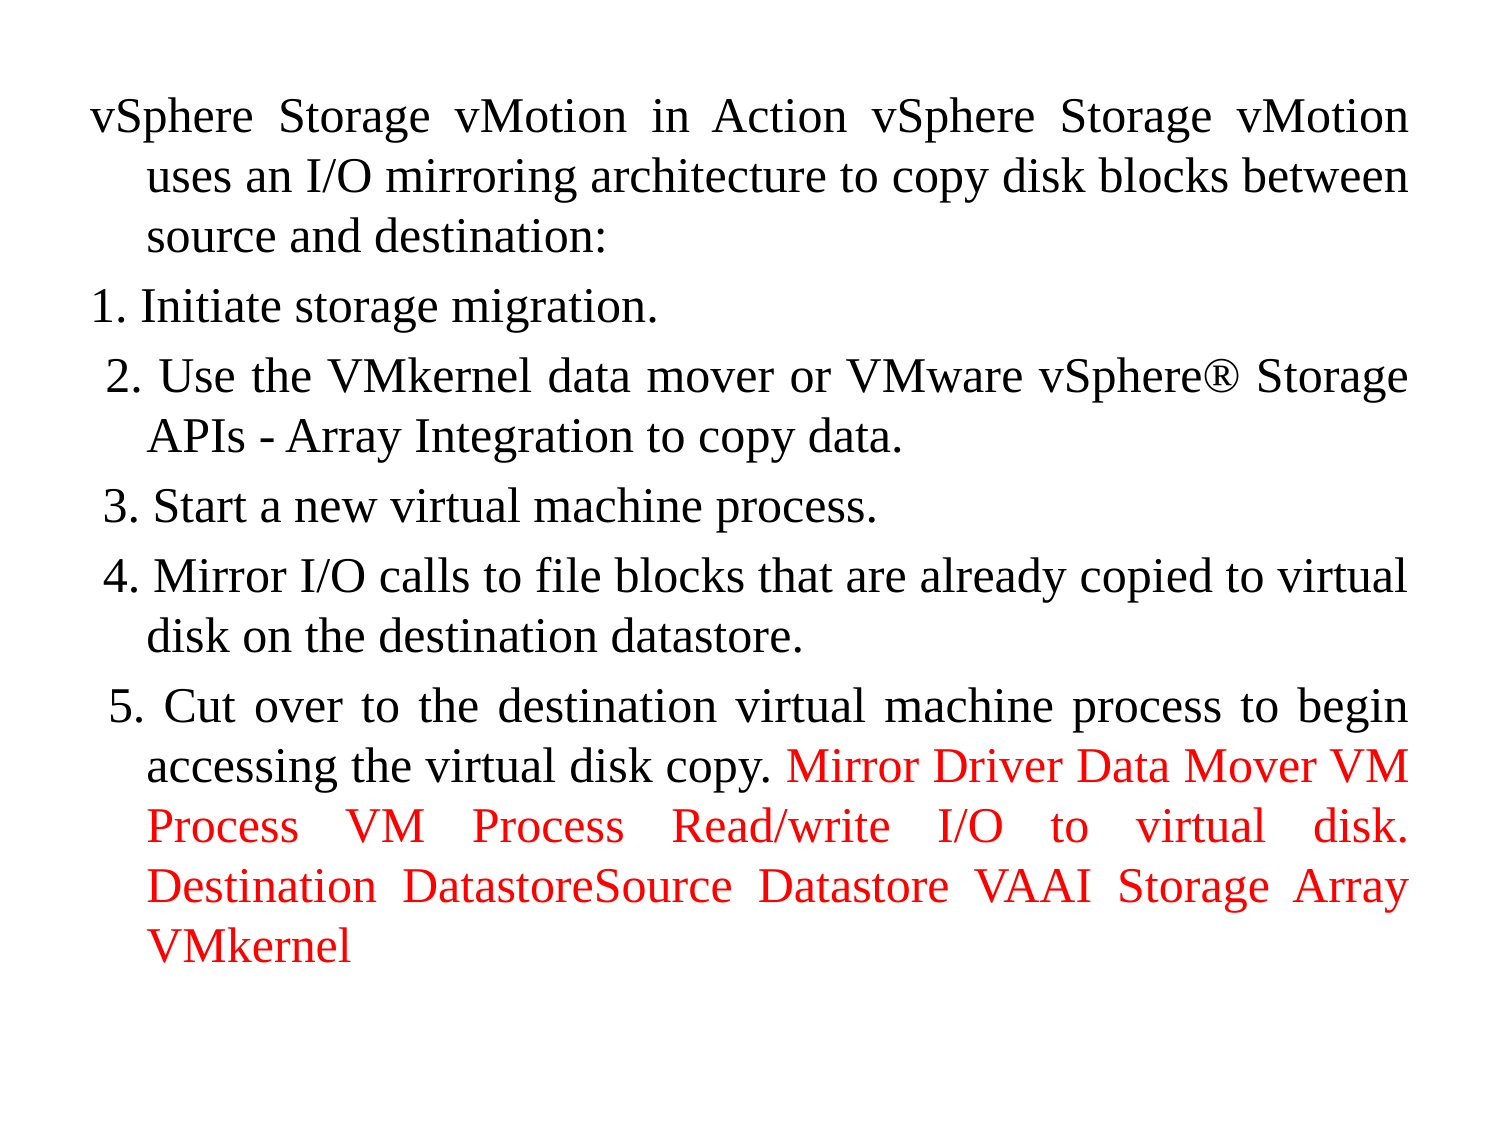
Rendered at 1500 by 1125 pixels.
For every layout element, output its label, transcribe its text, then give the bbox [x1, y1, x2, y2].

list vSphere Storage vMotion in Action vSphere Storage vMotion uses an I/O mirroring architecture to copy disk blocks between source and destination: 1. Initiate storage migration. 2. Use the VMkernel data mover or VMware vSphere® Storage APIs - Array Integration to copy data. 3. Start a new virtual machine process. 4. Mirror I/O calls to file blocks that are already copied to virtual disk on the destination datastore. 5. Cut over to the destination virtual machine process to begin accessing the virtual disk copy. Mirror Driver Data Mover VM Process VM Process Read/write I/O to virtual disk. Destination DatastoreSource Datastore VAAI Storage Array VMkernel [75, 75, 1425, 1050]
